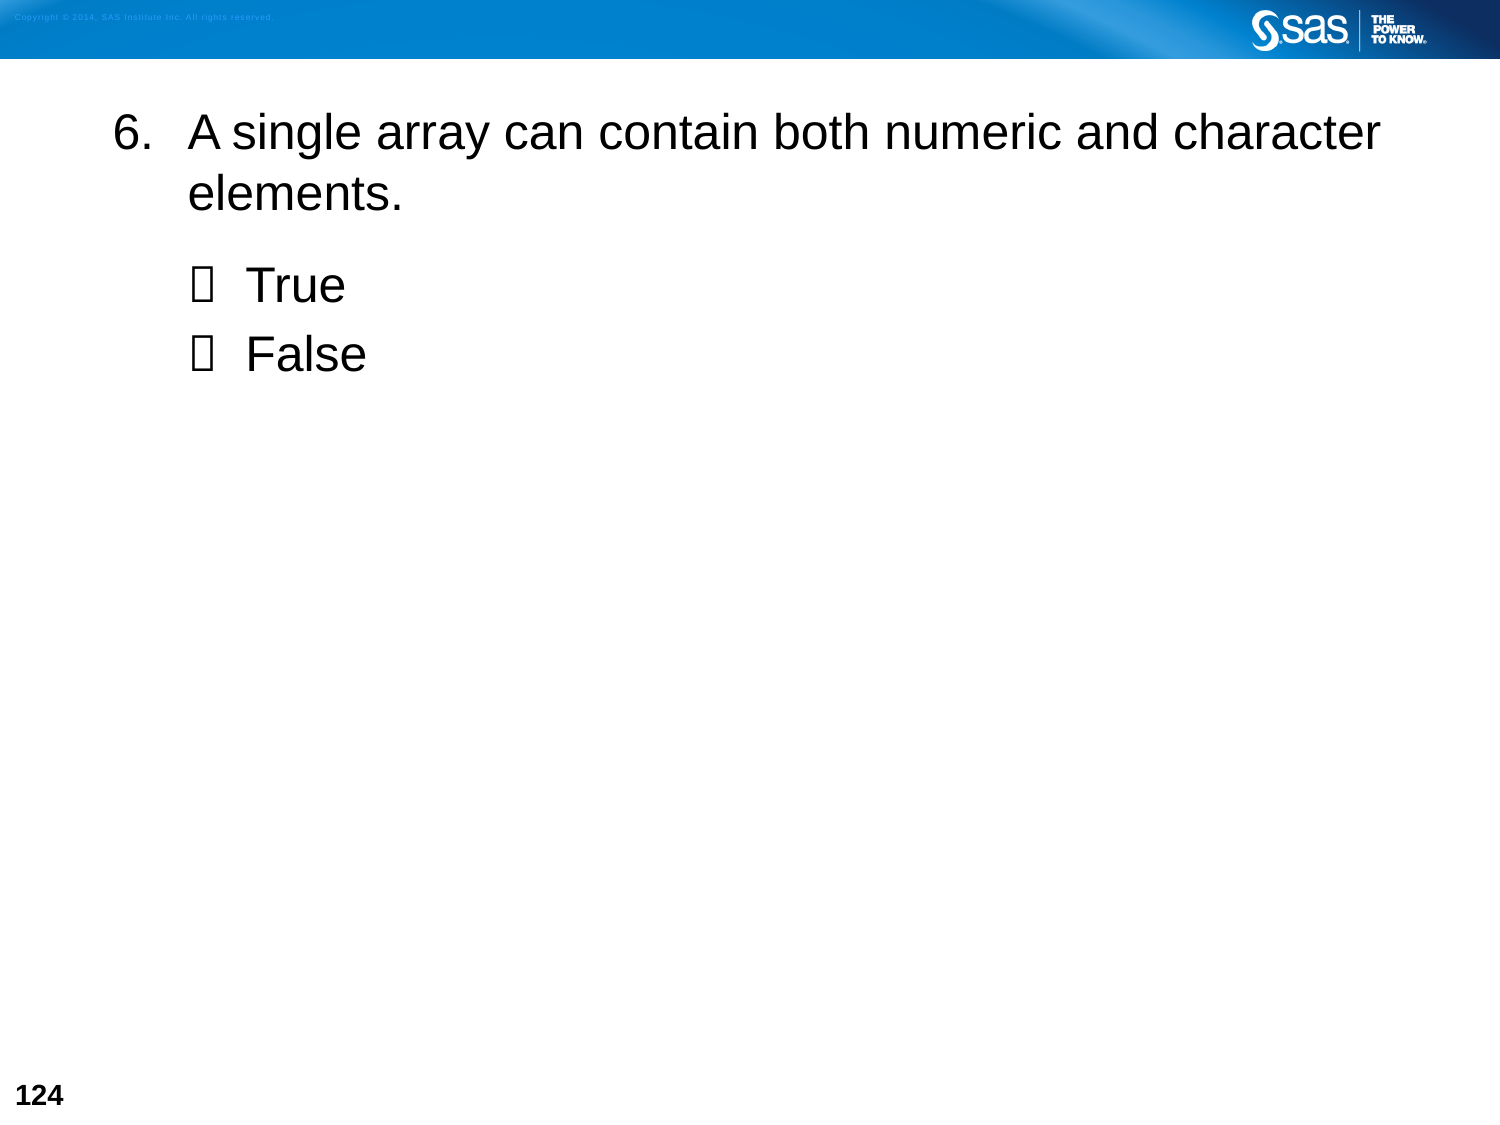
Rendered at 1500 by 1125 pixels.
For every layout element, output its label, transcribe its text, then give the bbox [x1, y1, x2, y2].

list A single array can contain both numeric and character elements.  True  False [112, 99, 1400, 800]
picture [0, 0, 1500, 59]
